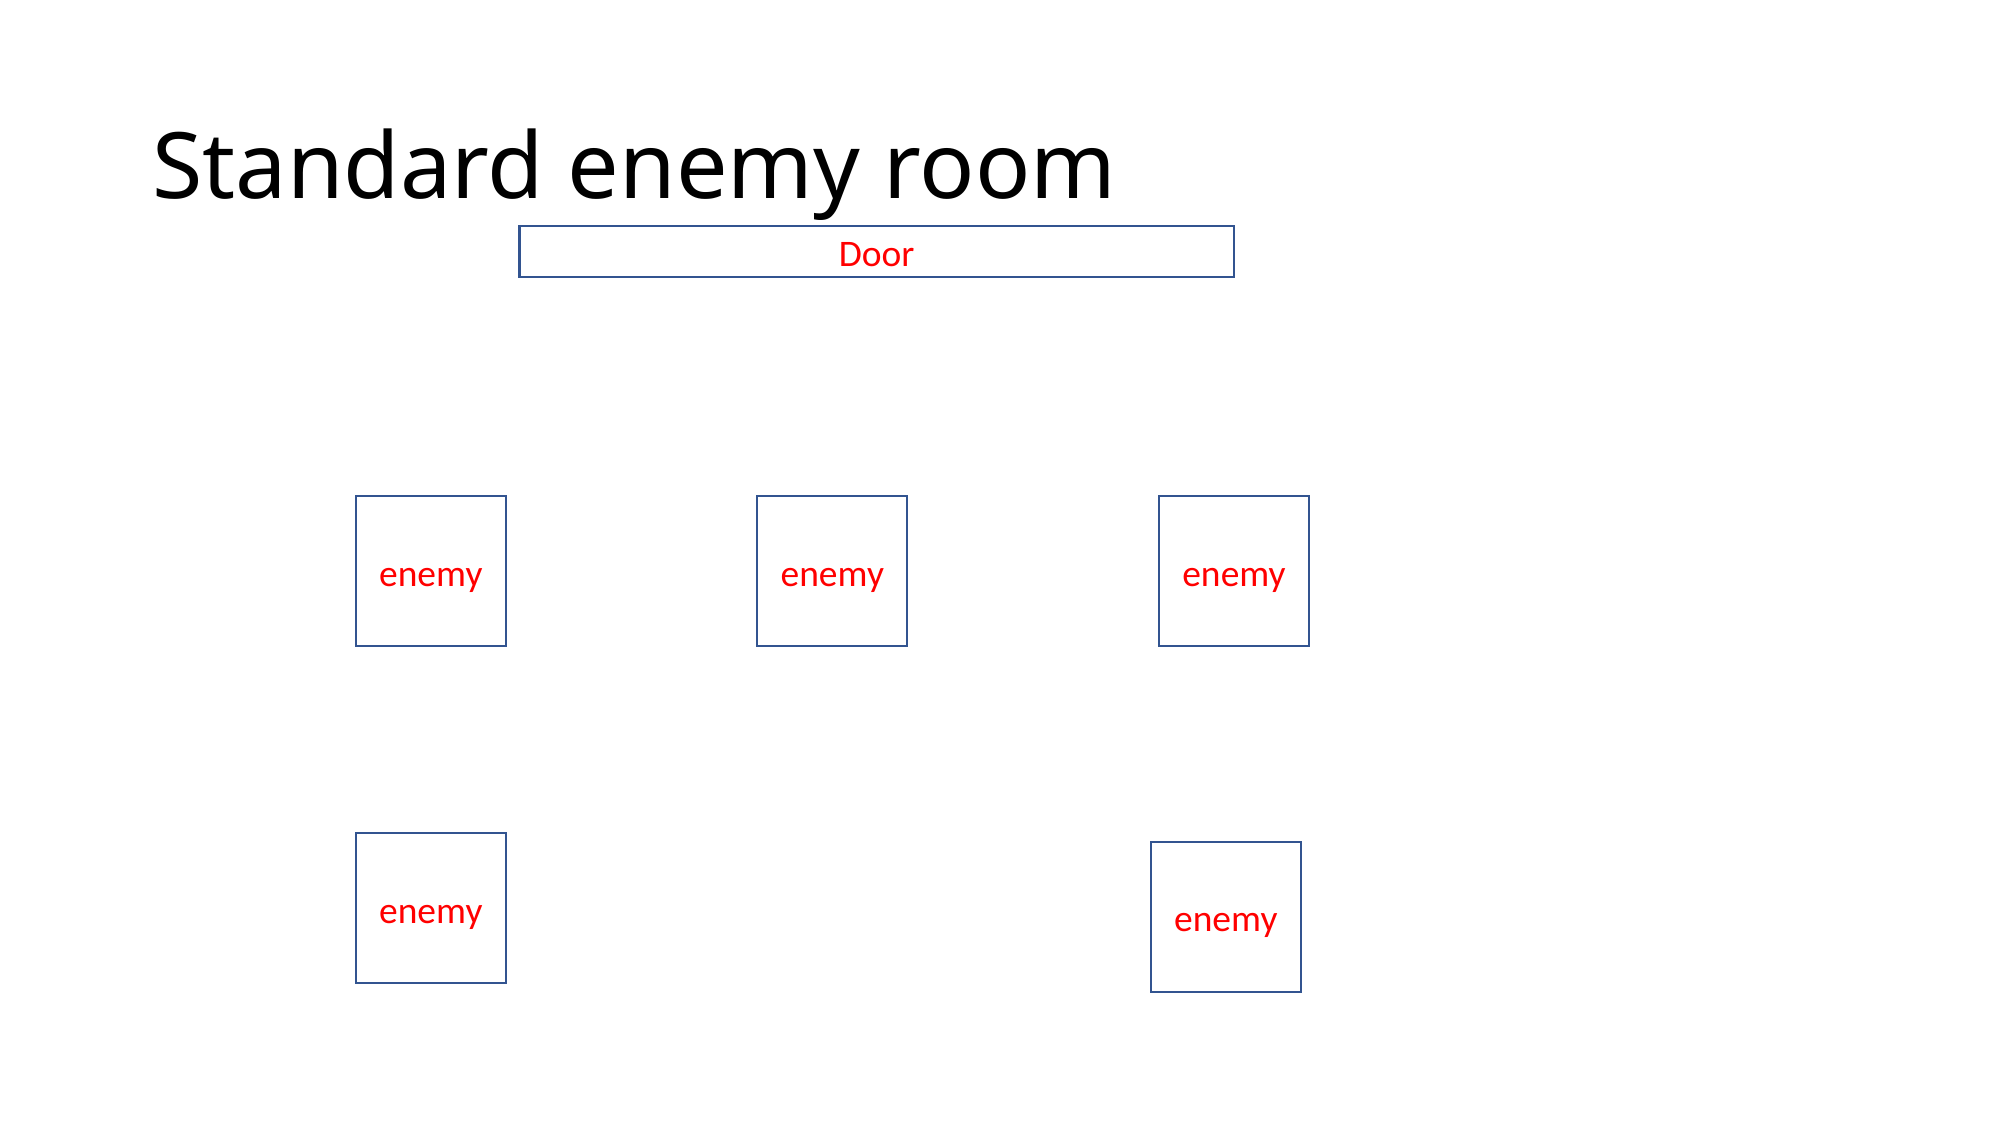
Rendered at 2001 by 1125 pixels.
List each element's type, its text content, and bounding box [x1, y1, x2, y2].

text_box Door [518, 225, 1235, 278]
text_box enemy [1150, 841, 1302, 993]
text_box enemy [756, 495, 908, 647]
text_box enemy [355, 832, 507, 984]
text_box enemy [1158, 495, 1310, 647]
title Standard enemy room [137, 59, 1863, 278]
text_box enemy [355, 495, 507, 647]
